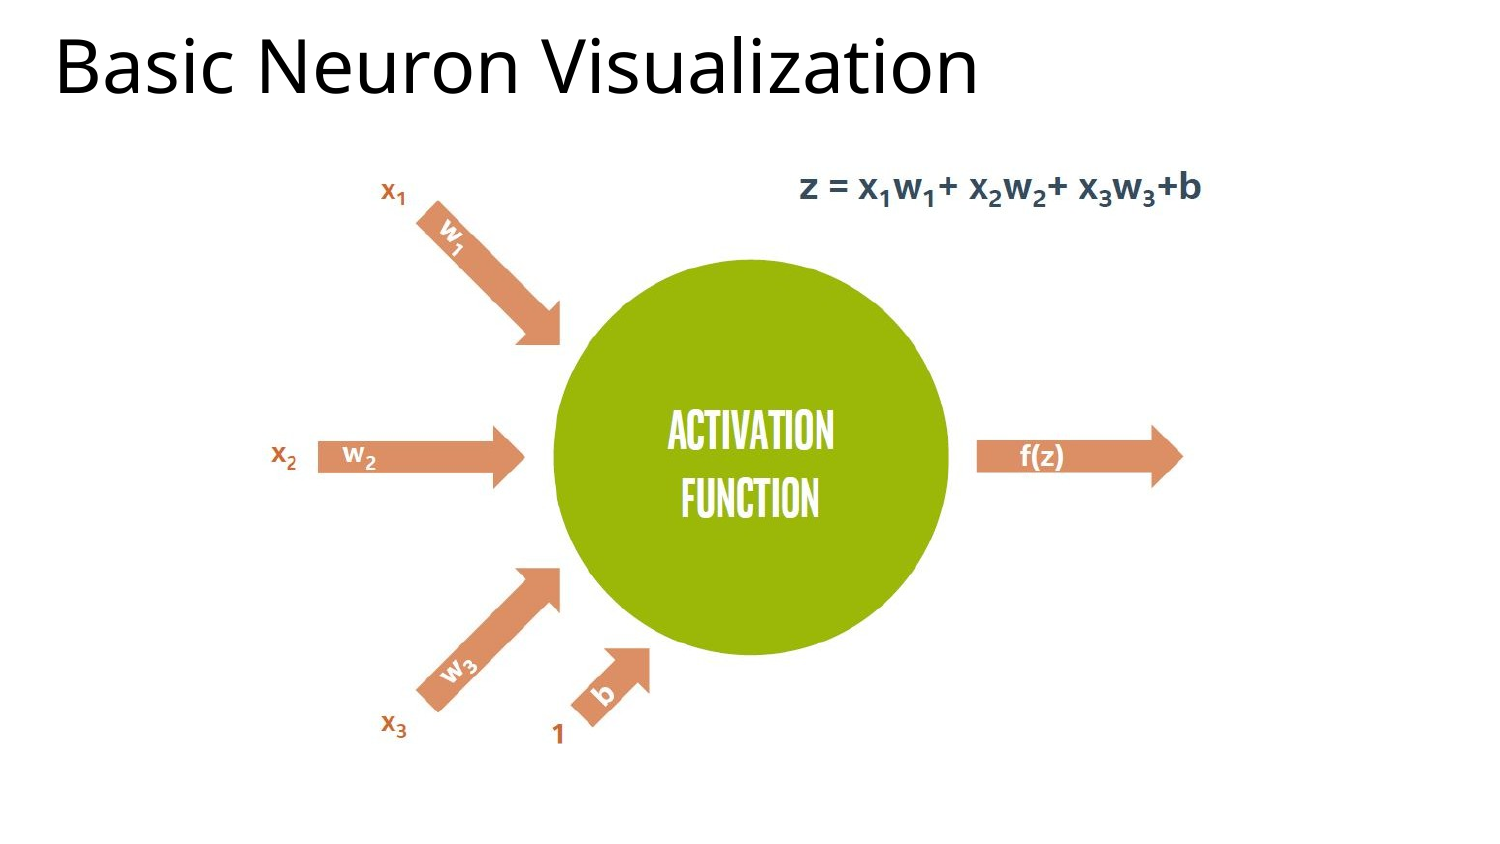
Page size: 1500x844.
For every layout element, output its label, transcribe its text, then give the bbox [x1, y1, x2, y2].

picture [262, 167, 1210, 744]
title Basic Neuron Visualization [11, 8, 1431, 160]
